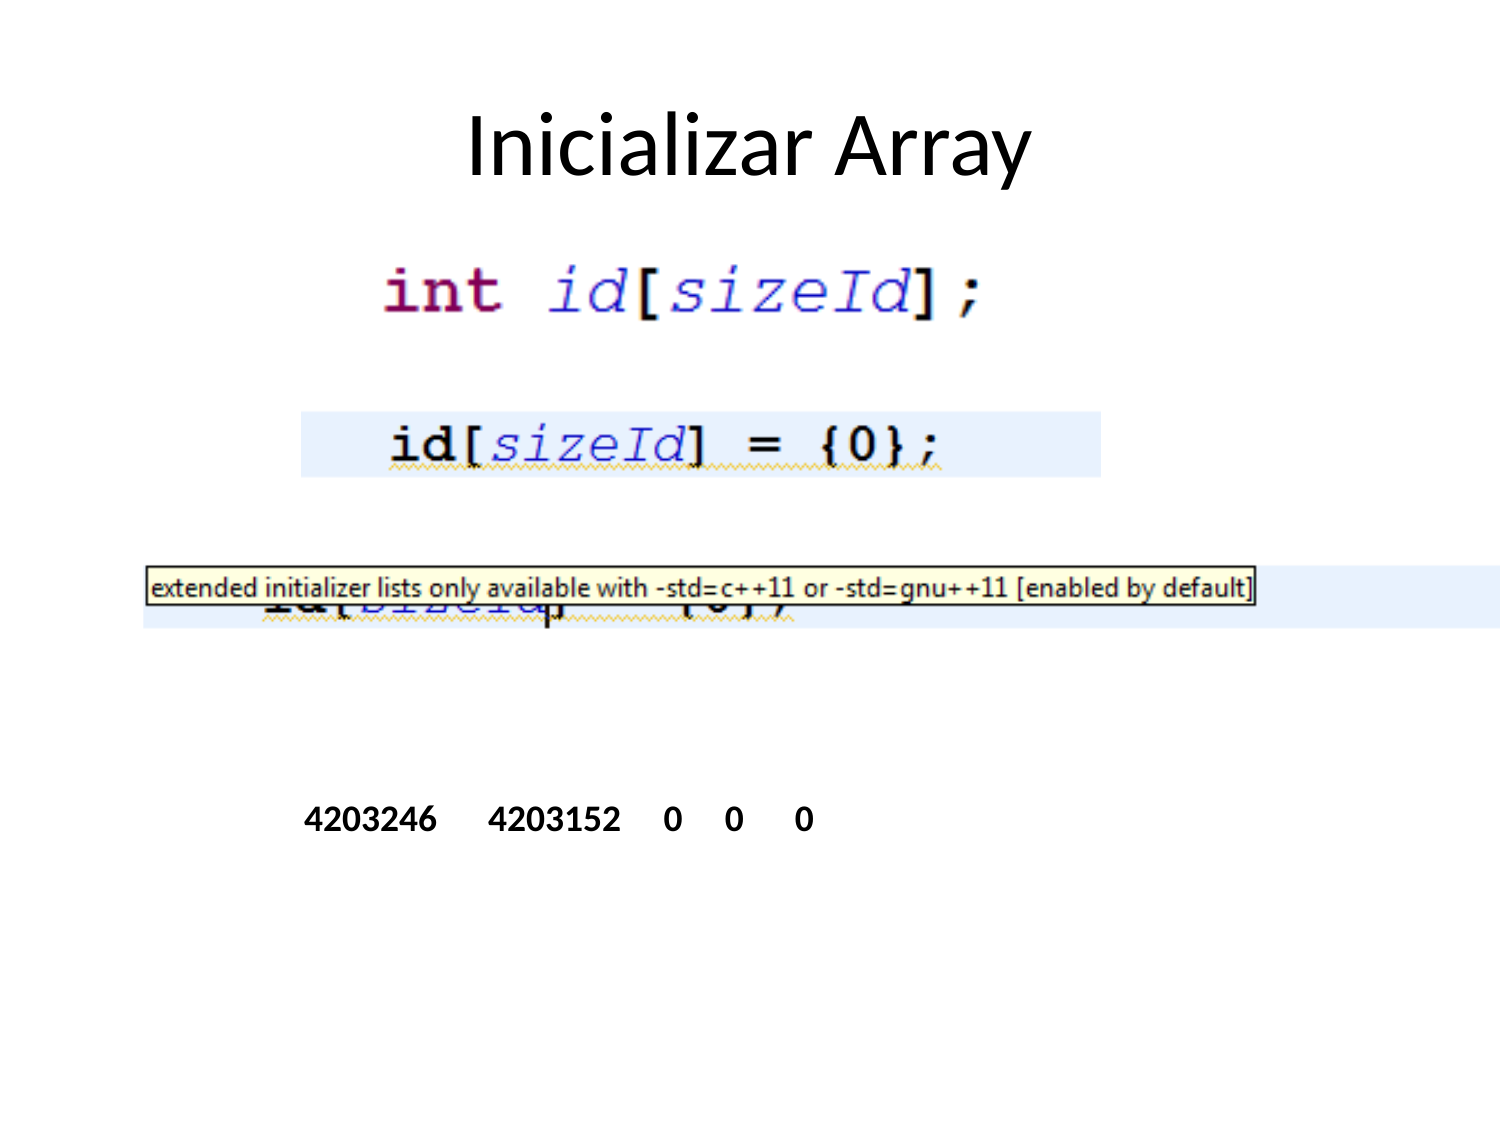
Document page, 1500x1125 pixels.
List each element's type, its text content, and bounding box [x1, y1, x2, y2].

title Inicializar Array [75, 45, 1425, 233]
picture [143, 231, 1500, 667]
text_box 4203246 4203152 0 0 0 [289, 786, 928, 847]
